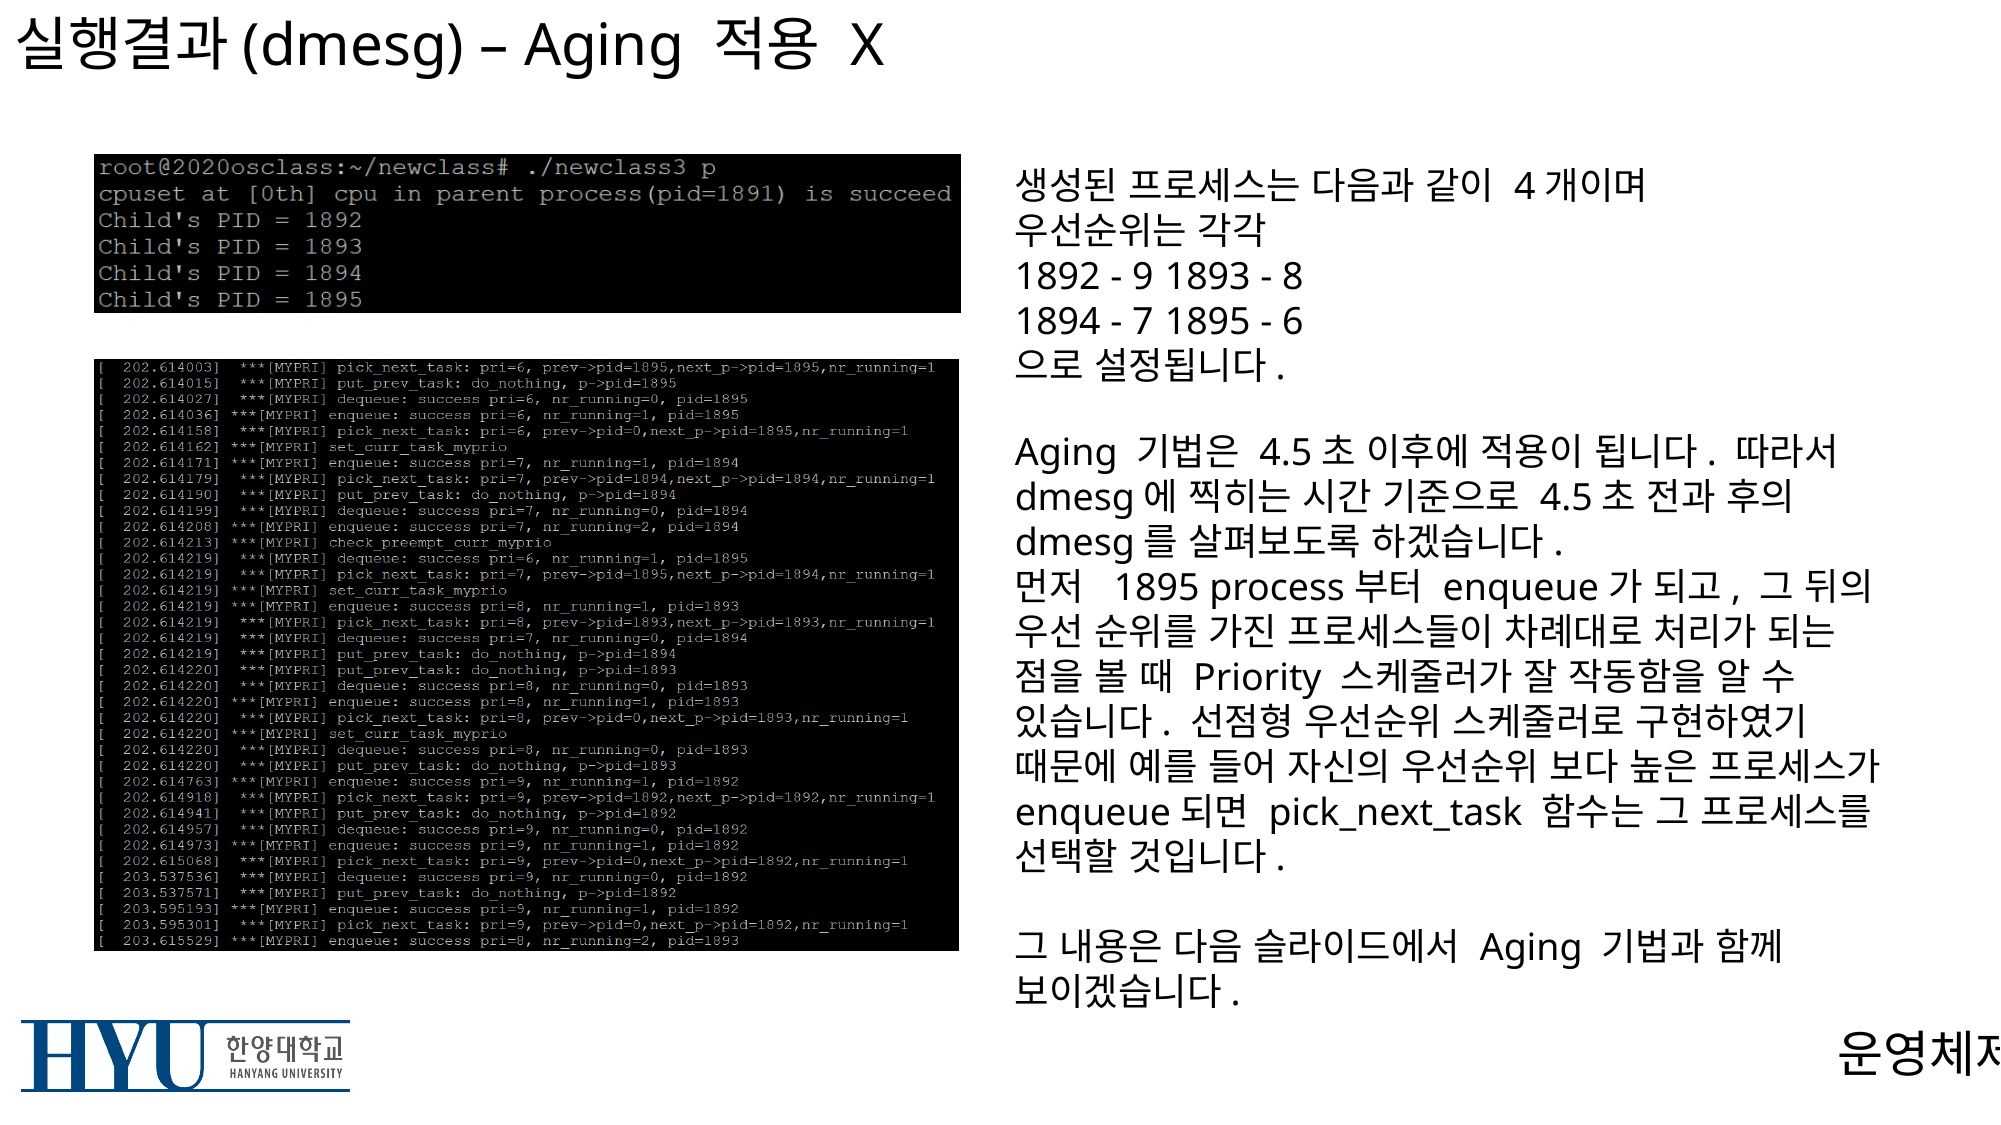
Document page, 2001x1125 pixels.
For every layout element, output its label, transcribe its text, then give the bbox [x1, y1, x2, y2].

text_box 운영체제 [1833, 1025, 2000, 1088]
text_box 실행결과(dmesg) – Aging 적용 X [0, 0, 960, 85]
text_box Aging 기법은 4.5초 이후에 적용이 됩니다. 따라서 dmesg에 찍히는 시간 기준으로 4.5초 전과 후의 dmesg를 살펴보도록 하겠습니다. 먼저 1895 process부터 enqueue가 되고, 그 뒤의 우선 순위를 가진 프로세스들이 차례대로 처리가 되는 점을 볼 때 Priority 스케줄러가 잘 작동함을 알 수 있습니다. 선점형 우선순위 스케줄러로 구현하였기 때문에 예를 들어 자신의 우선순위 보다 높은 프로세스가 enqueue되면 pick_next_task 함수는 그 프로세스를 선택할 것입니다. 그 내용은 다음 슬라이드에서 Aging 기법과 함께 보이겠습니다. [999, 420, 1919, 1065]
picture [94, 359, 959, 951]
text_box 생성된 프로세스는 다음과 같이 4개이며 우선순위는 각각 1892 - 9 1893 - 8 1894 - 7 1895 - 6 으로 설정됩니다. [999, 154, 1685, 395]
picture [94, 154, 961, 313]
picture [21, 1020, 350, 1092]
